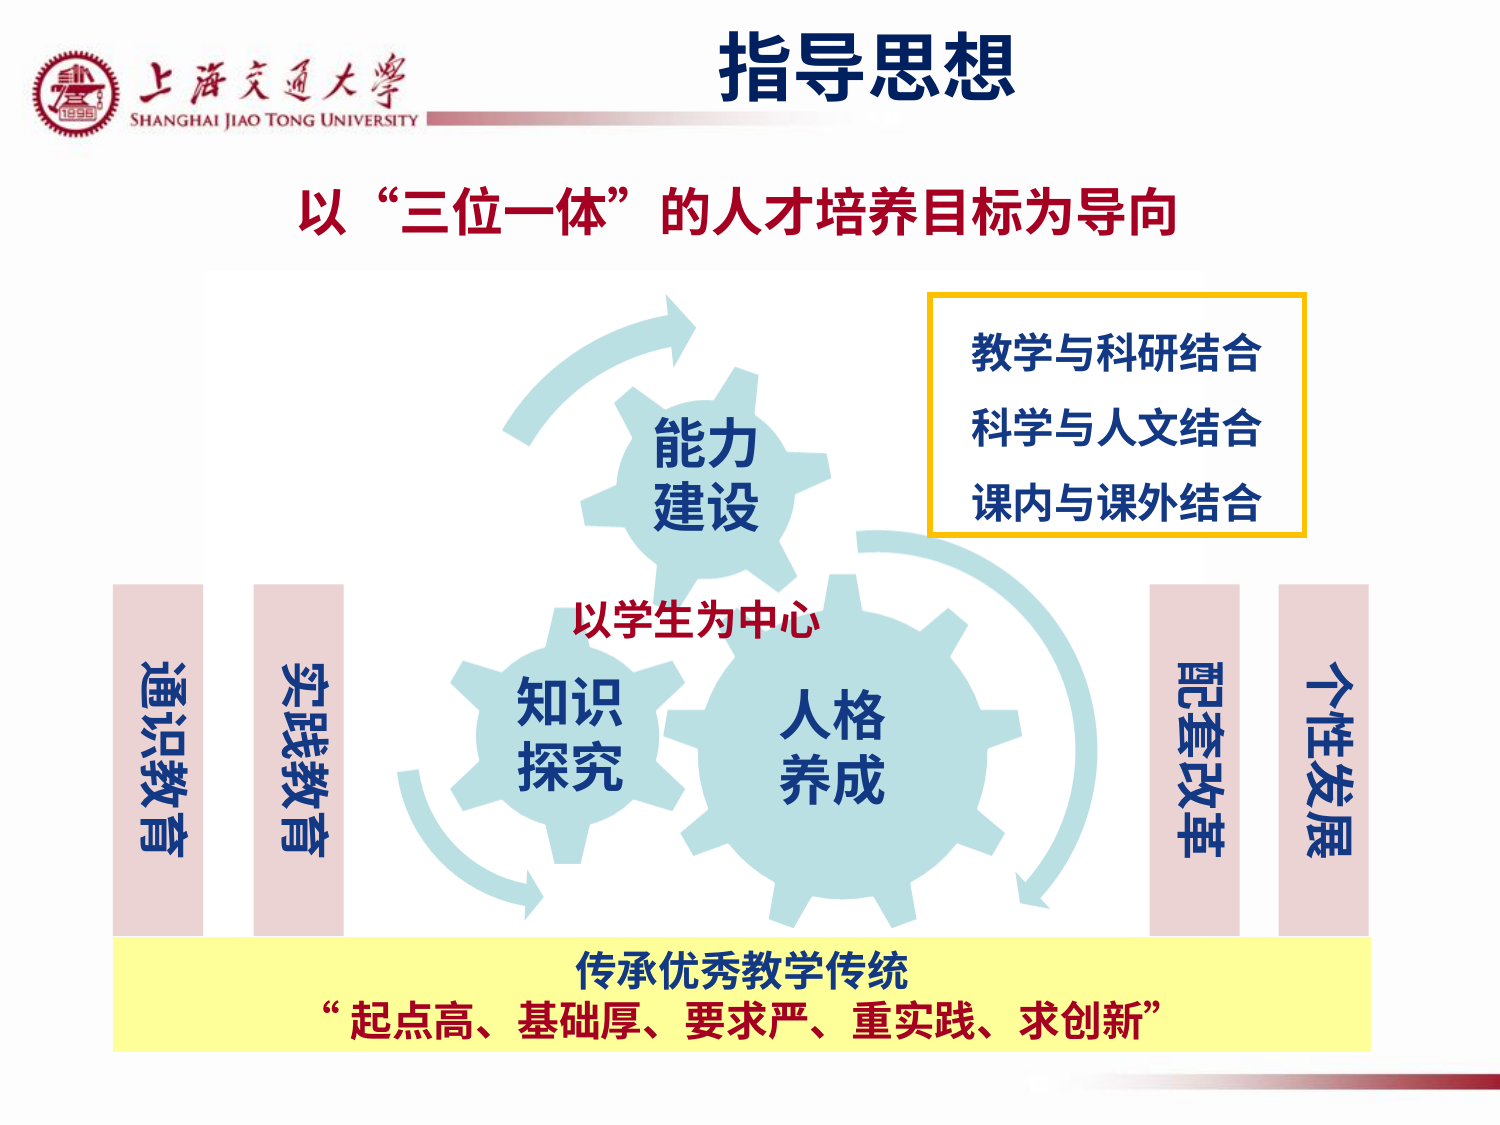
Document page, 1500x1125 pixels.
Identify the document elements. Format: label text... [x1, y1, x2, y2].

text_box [112, 172, 1371, 1053]
title 指导思想 [234, 11, 1500, 120]
picture [0, 0, 1500, 1125]
